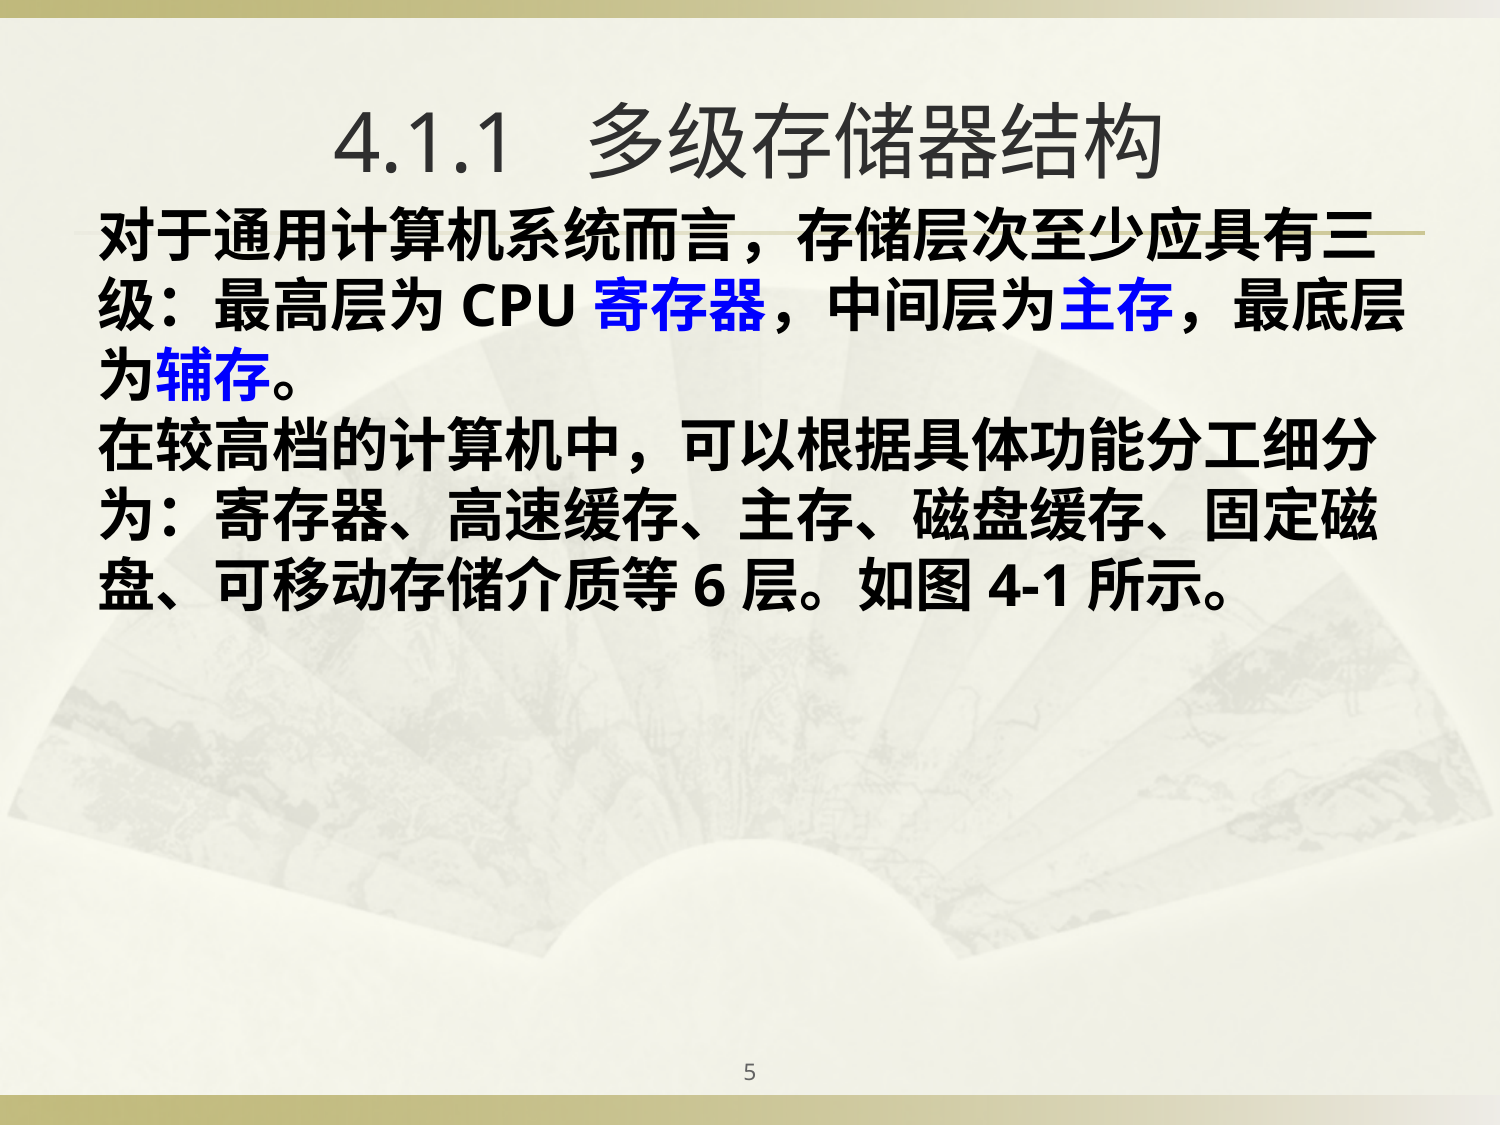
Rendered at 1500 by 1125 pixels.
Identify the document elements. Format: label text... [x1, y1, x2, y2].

slide_number 5 [675, 1050, 825, 1097]
title 4.1.1 多级存储器结构 [75, 45, 1425, 233]
text_box 对于通用计算机系统而言，存储层次至少应具有三级：最高层为CPU寄存器，中间层为主存，最底层为辅存。 在较高档的计算机中，可以根据具体功能分工细分为：寄存器、高速缓存、主存、磁盘缓存、固定磁盘、可移动存储介质等6层。如图4-1所示。 [82, 190, 1424, 625]
